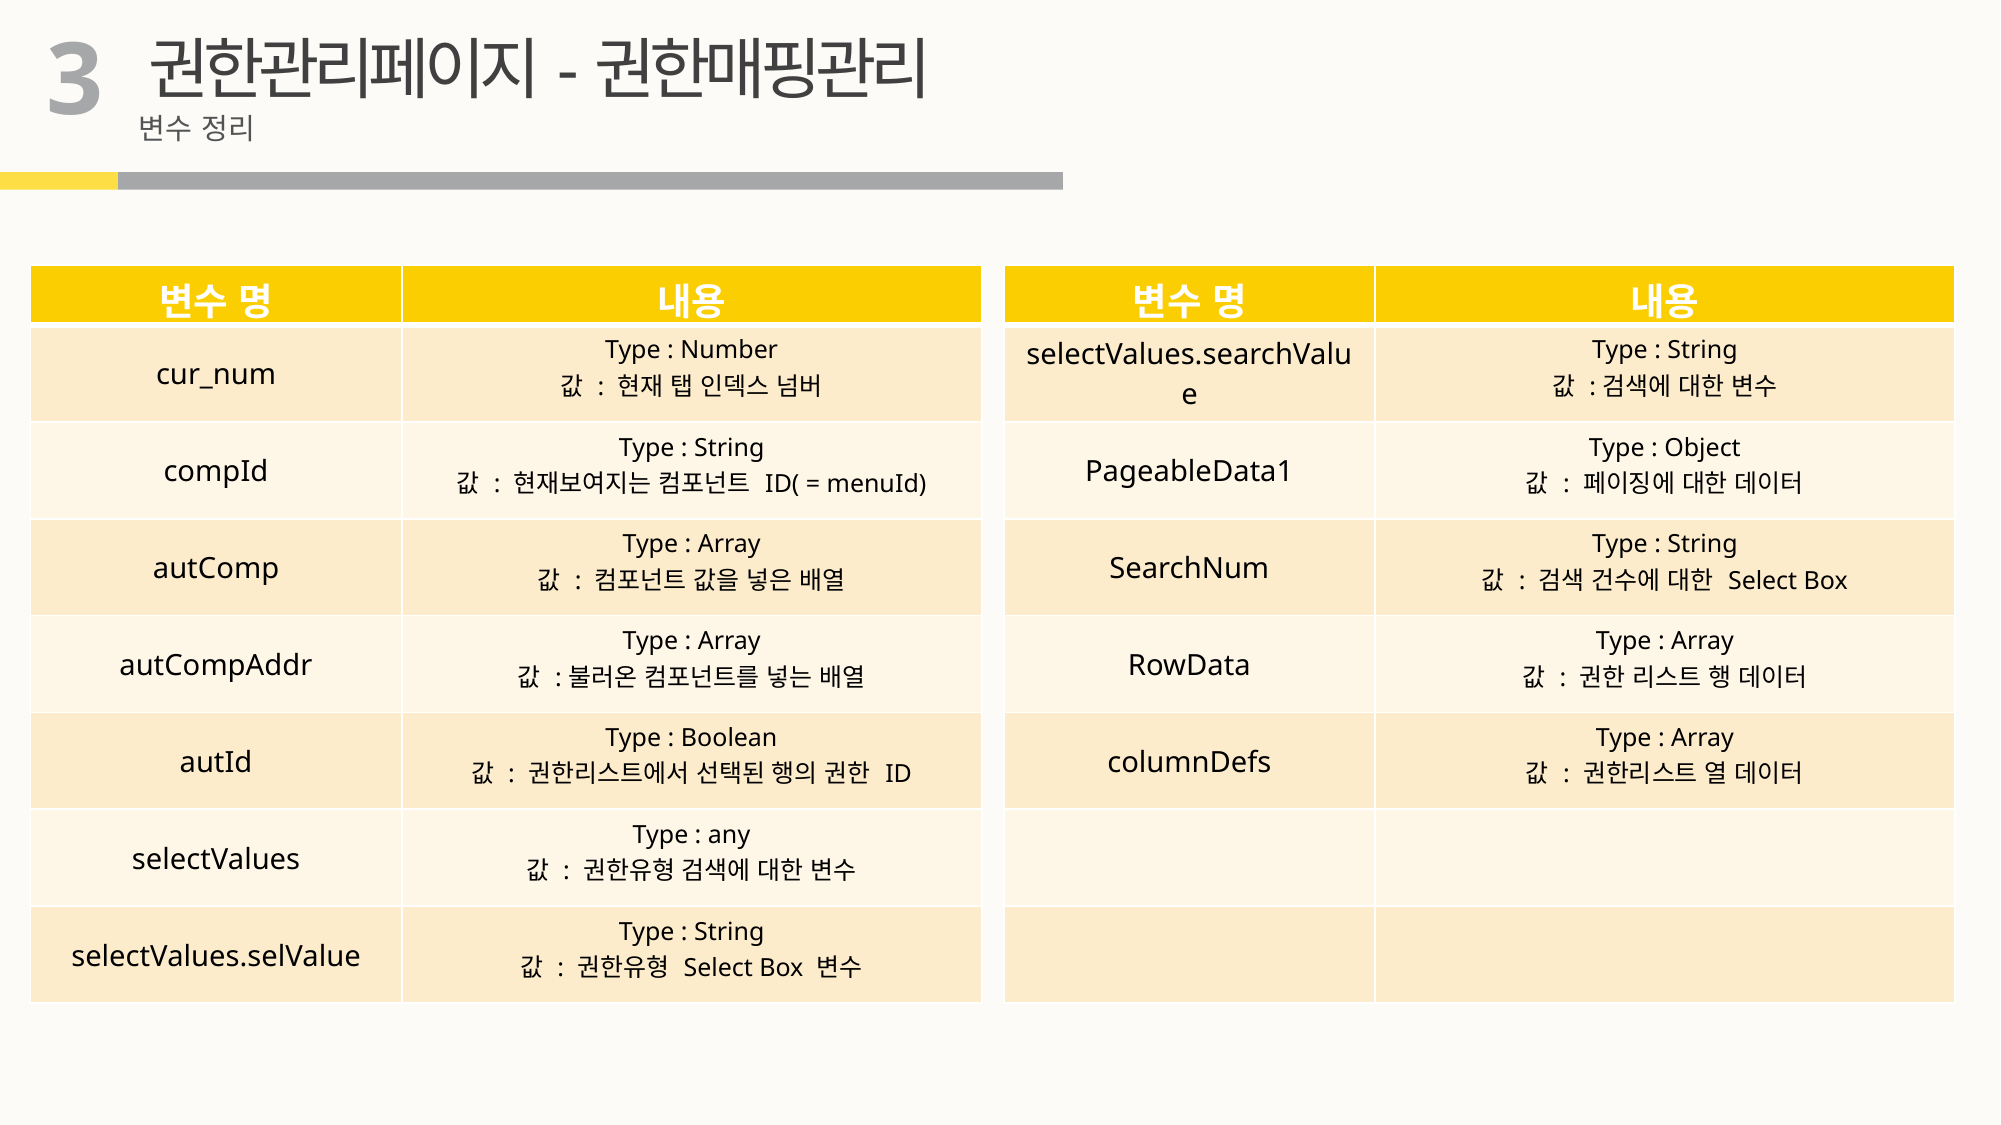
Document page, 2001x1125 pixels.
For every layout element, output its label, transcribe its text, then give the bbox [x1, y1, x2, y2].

text_box 변수 정리 [124, 103, 271, 153]
text_box [119, 171, 1064, 191]
table_cell Type : String 값 : 검색 건수에 대한 Select Box [1376, 520, 1954, 615]
table_header 변수 명 [31, 266, 401, 322]
table_cell Type : Array 값 :불러온 컴포넌트를 넣는 배열 [403, 616, 981, 712]
table_cell Type : String 값 : 권한유형 Select Box 변수 [403, 907, 981, 1002]
table_cell Type : Array 값 : 권한리스트 열 데이터 [1376, 713, 1954, 808]
table_cell Type : Array 값 : 권한 리스트 행 데이터 [1376, 616, 1954, 712]
table_cell [1376, 907, 1954, 1002]
table_cell Type : String 값 :검색에 대한 변수 [1376, 328, 1954, 421]
table_header 변수 명 [1005, 266, 1374, 322]
table_cell [1005, 810, 1374, 905]
table_cell selectValues.selValue [31, 907, 401, 1002]
table_cell Type : Array 값 : 컴포넌트 값을 넣은 배열 [403, 520, 981, 615]
table_cell autComp [31, 520, 401, 615]
table_cell [1376, 810, 1954, 905]
table_cell autCompAddr [31, 616, 401, 712]
table_cell selectValues [31, 810, 401, 905]
table_cell Type : any 값 : 권한유형 검색에 대한 변수 [403, 810, 981, 905]
table_cell SearchNum [1005, 520, 1374, 615]
table_cell [1005, 907, 1374, 1002]
table_cell Type : String 값 : 현재보여지는 컴포넌트 ID( = menuId) [403, 423, 981, 518]
table_cell PageableData1 [1005, 423, 1374, 518]
text_box 3 [31, 7, 119, 143]
table_cell autId [31, 713, 401, 808]
table_header 내용 [403, 266, 981, 322]
table_cell Type : Number 값 : 현재 탭 인덱스 넘버 [403, 328, 981, 421]
text_box 권한관리페이지-권한매핑관리 [133, 19, 948, 115]
table_header 내용 [1376, 266, 1954, 322]
table_cell Type : Object 값 : 페이징에 대한 데이터 [1376, 423, 1954, 518]
table_cell compId [31, 423, 401, 518]
table_cell selectValues.searchValue [1005, 328, 1374, 421]
table_cell RowData [1005, 616, 1374, 712]
table_cell cur_num [31, 328, 401, 421]
table_cell columnDefs [1005, 713, 1374, 808]
text_box [0, 171, 119, 191]
table_cell Type : Boolean 값 : 권한리스트에서 선택된 행의 권한 ID [403, 713, 981, 808]
